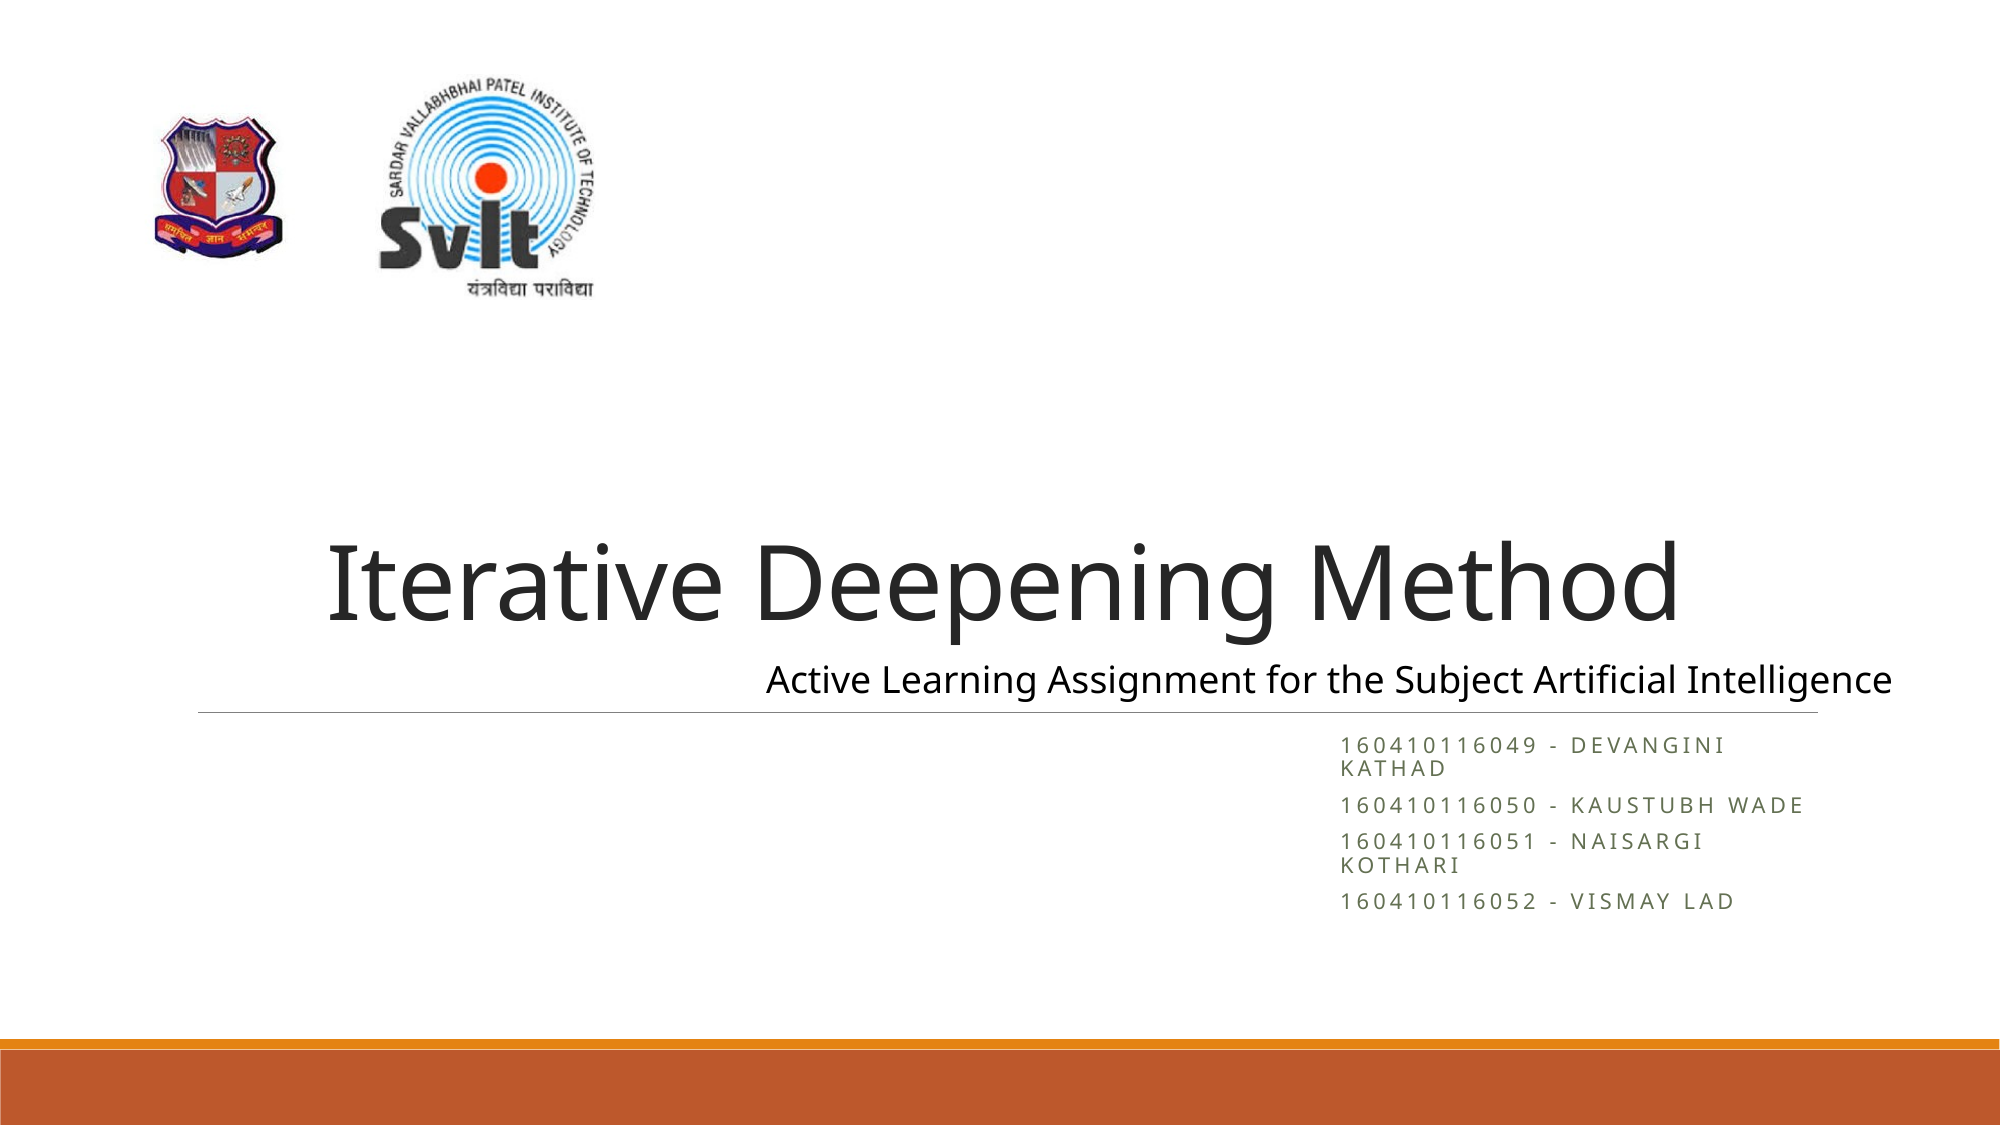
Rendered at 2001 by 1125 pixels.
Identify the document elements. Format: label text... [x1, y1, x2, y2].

title Iterative Deepening Method [180, 469, 1830, 649]
subtitle 160410116049 - Devangini Kathad 160410116050 - Kaustubh Wade 160410116051 - Naisargi kothari 160410116052 - Vismay lad [1325, 726, 1830, 931]
picture [111, 74, 338, 301]
picture [374, 73, 601, 301]
text_box Active Learning Assignment for the Subject Artificial Intelligence [751, 648, 1910, 709]
